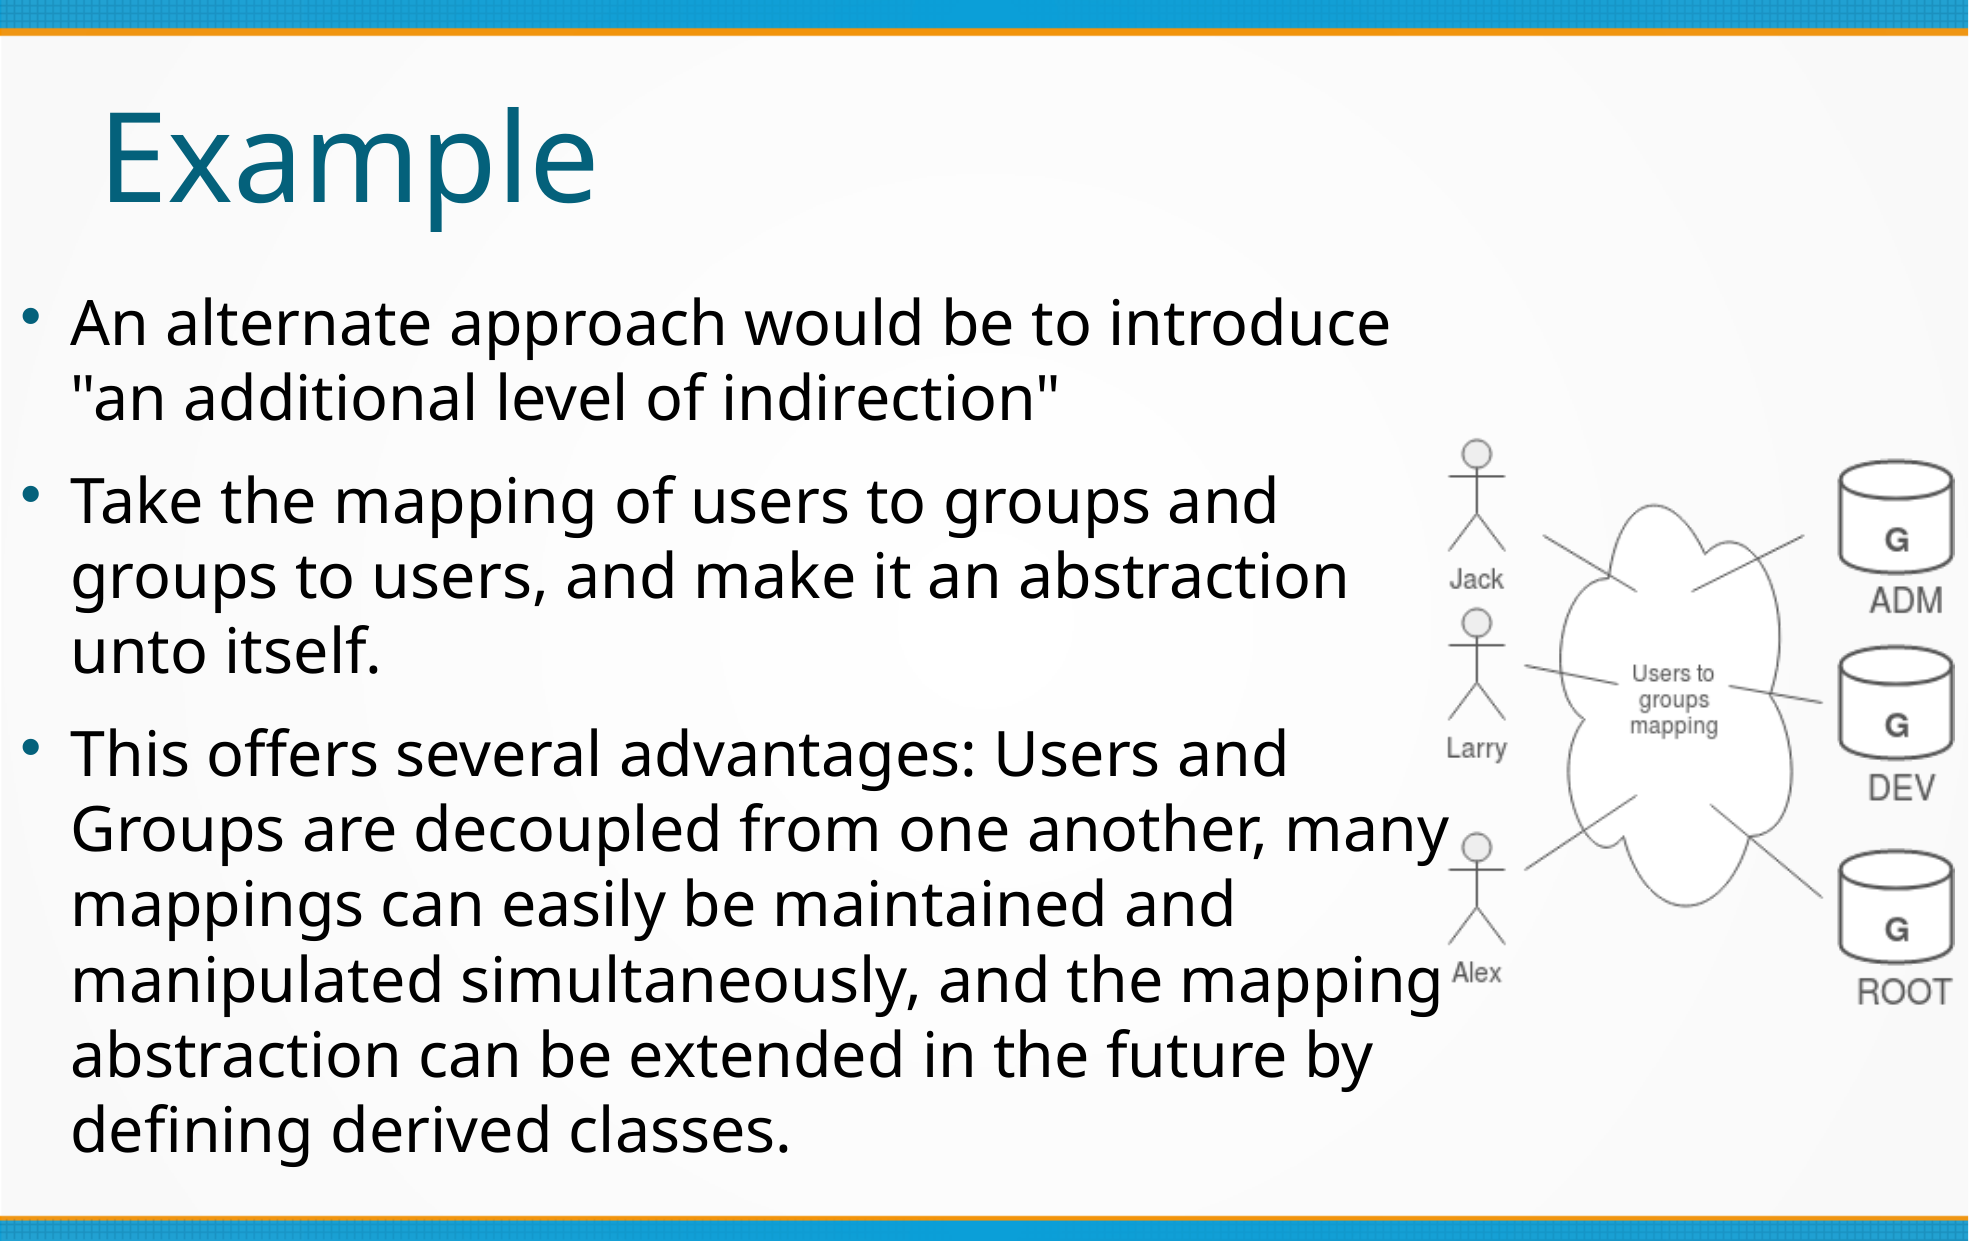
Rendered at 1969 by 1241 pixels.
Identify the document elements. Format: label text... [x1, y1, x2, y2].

text_box An alternate approach would be to introduce "an additional level of indirection" Take the mapping of users to groups and groups to users, and make it an abstraction unto itself. This offers several advantages: Users and Groups are decoupled from one another, many mappings can easily be maintained and manipulated simultaneously, and the mapping abstraction can be extended in the future by defining derived classes. [3, 282, 1451, 1168]
text_box Example [98, 49, 1870, 257]
picture [0, 0, 1969, 1241]
